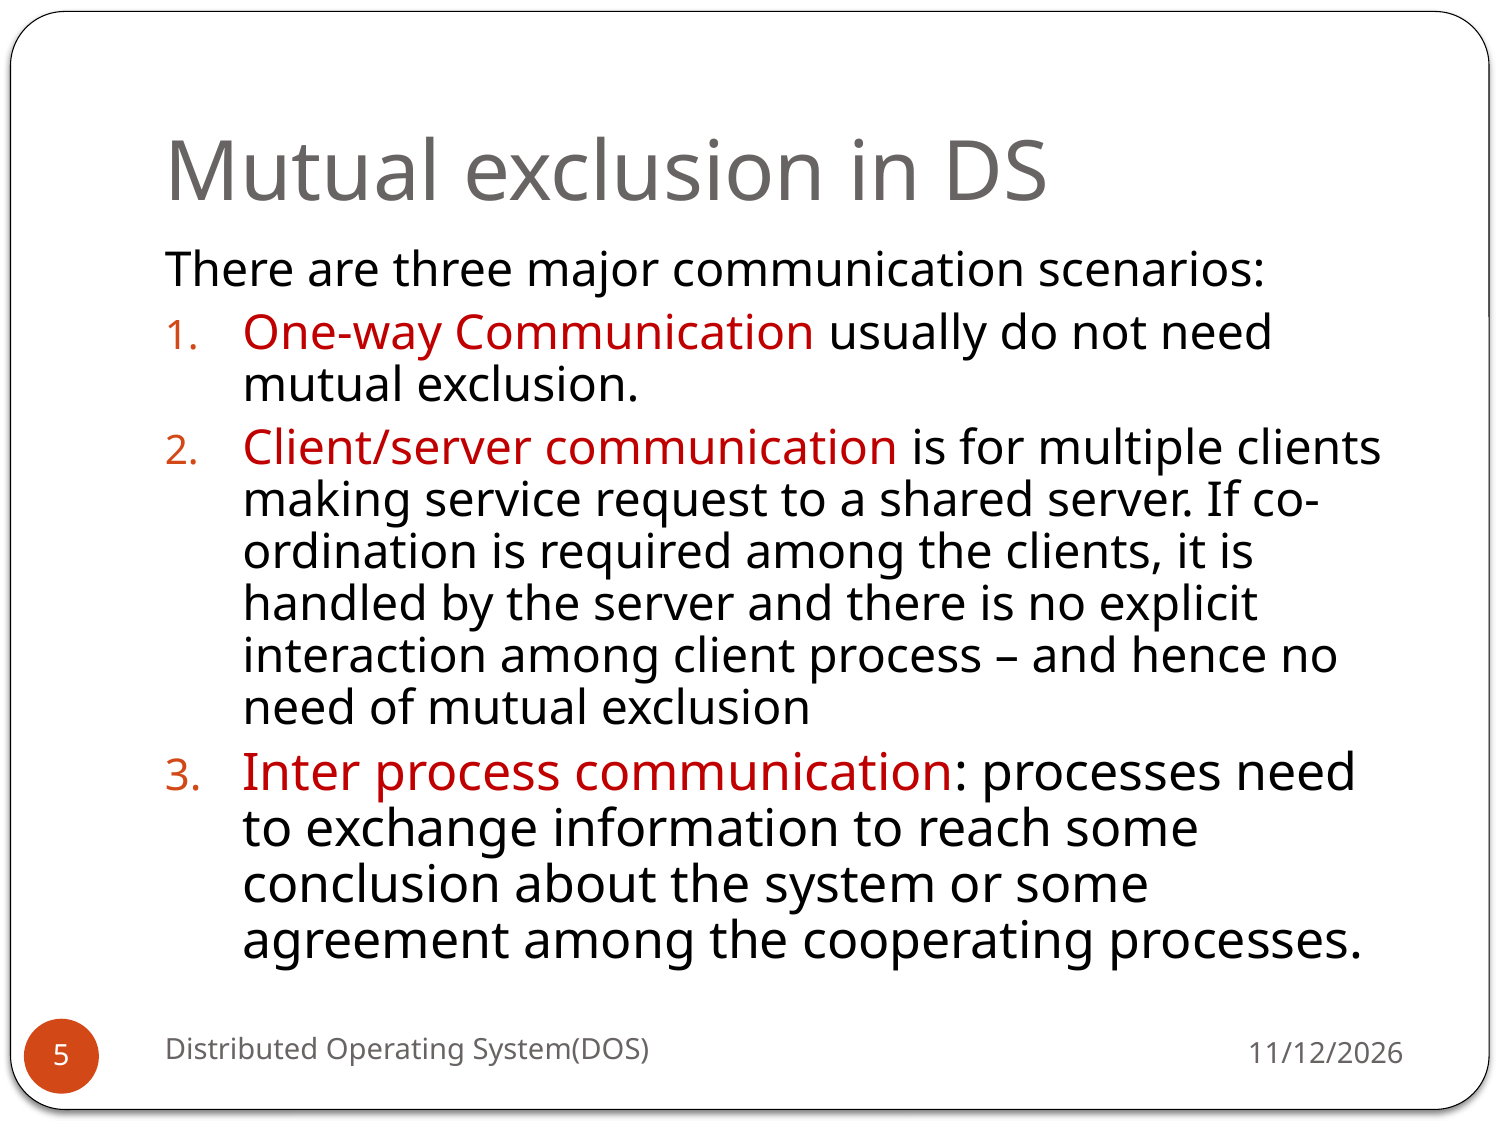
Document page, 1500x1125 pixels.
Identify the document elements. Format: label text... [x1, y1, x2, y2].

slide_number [1012, 1015, 1419, 1094]
slide_number 5 [23, 1018, 99, 1094]
footer Distributed Operating System(DOS) [150, 1012, 800, 1088]
title Mutual exclusion in DS [150, 45, 1425, 233]
list There are three major communication scenarios: One-way Communication usually do not need mutual exclusion. Client/server communication is for multiple clients making service request to a shared server. If co-ordination is required among the clients, it is handled by the server and there is no explicit interaction among client process – and hence no need of mutual exclusion Inter process communication: processes need to exchange information to reach some conclusion about the system or some agreement among the cooperating processes. [150, 237, 1425, 988]
